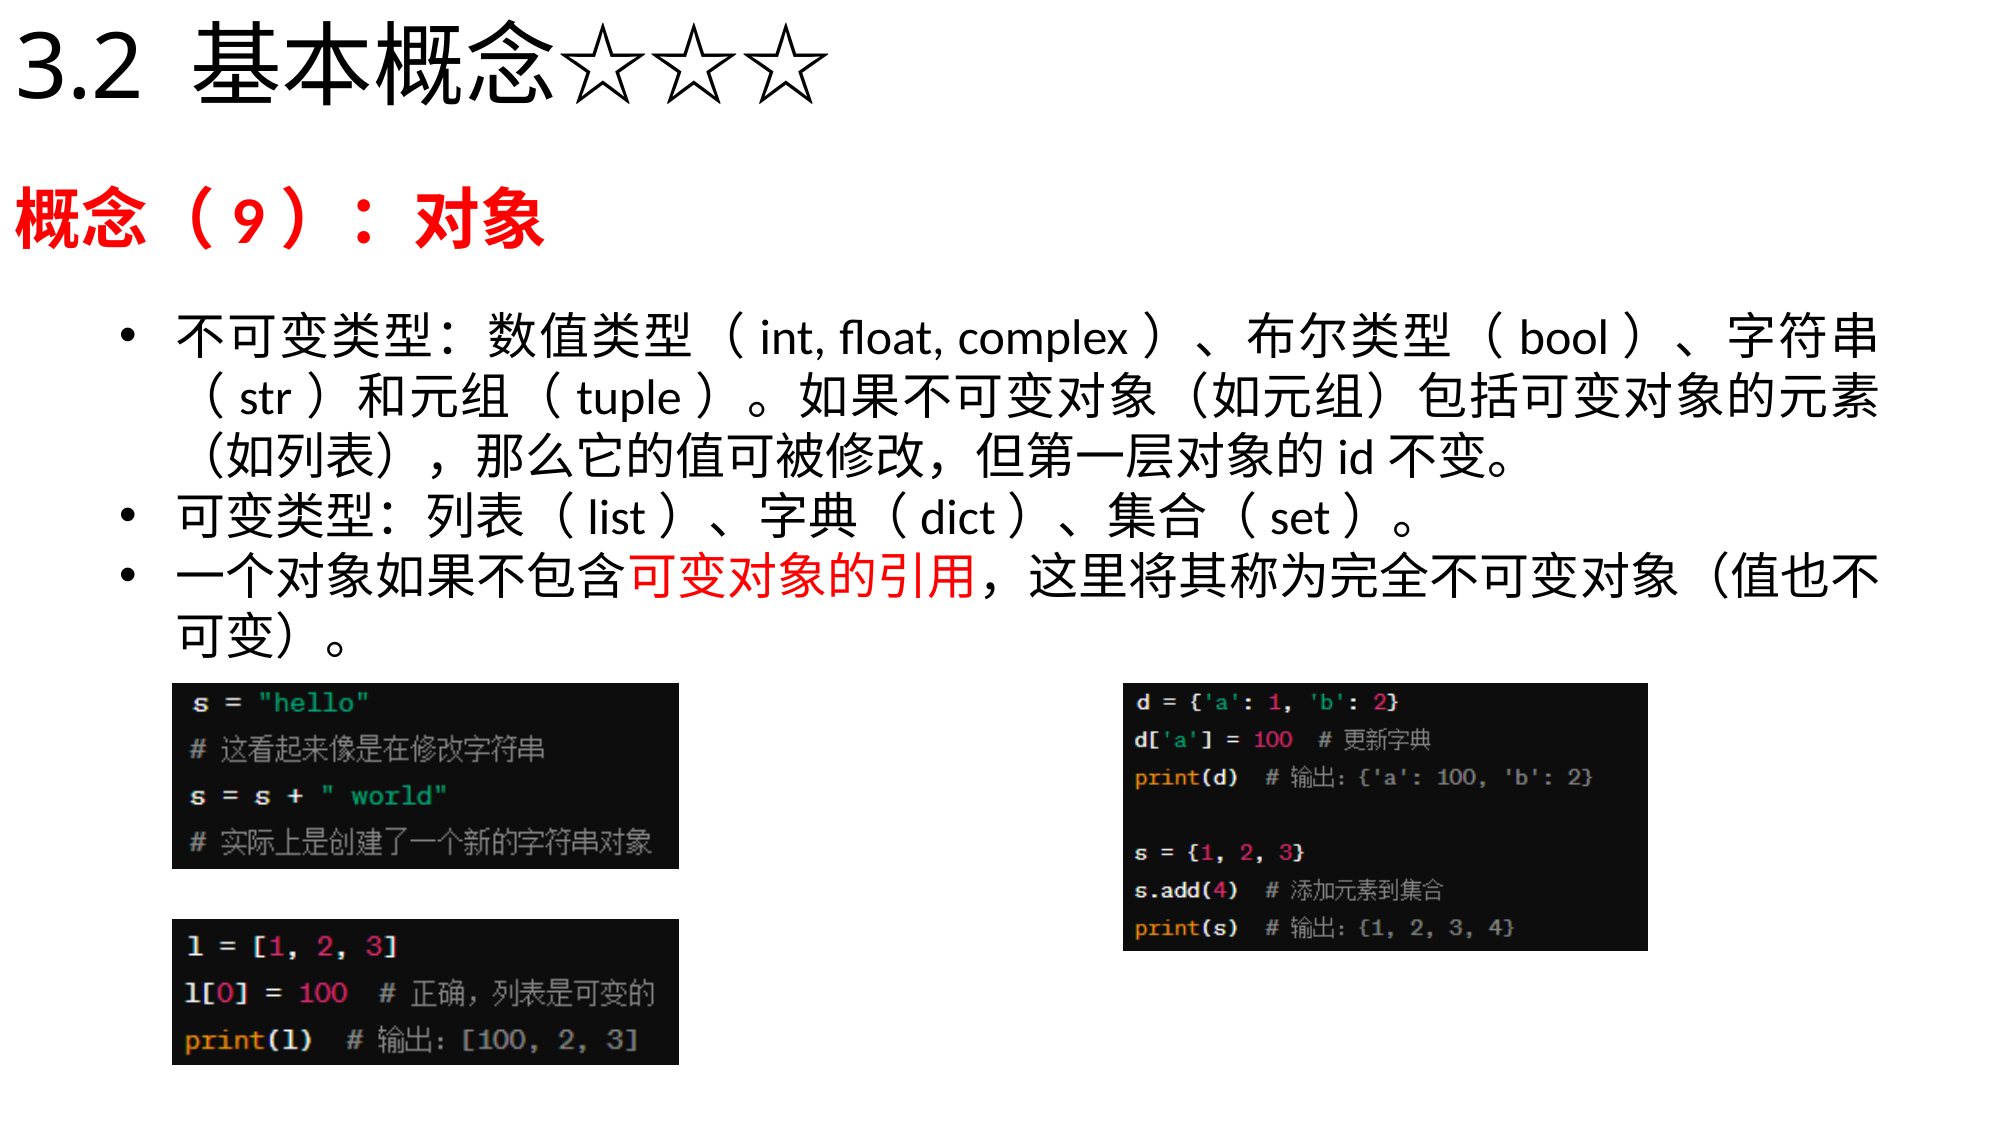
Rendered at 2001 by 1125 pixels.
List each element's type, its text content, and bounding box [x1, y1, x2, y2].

picture [172, 919, 679, 1065]
text_box 概念（9）：对象 [0, 169, 2000, 264]
picture [172, 683, 679, 869]
title 3.2 基本概念☆☆☆ [0, 0, 2000, 138]
text_box 不可变类型：数值类型（int, float, complex）、布尔类型（bool）、字符串（str）和元组（tuple）。如果不可变对象（如元组）包括可变对象的元素（如列表），那么它的值可被修改，但第一层对象的id不变。 可变类型：列表（list）、字典（dict）、集合（set）。 一个对象如果不包含可变对象的引用，这里将其称为完全不可变对象（值也不可变）。 [104, 296, 1896, 672]
picture [1123, 683, 1649, 951]
